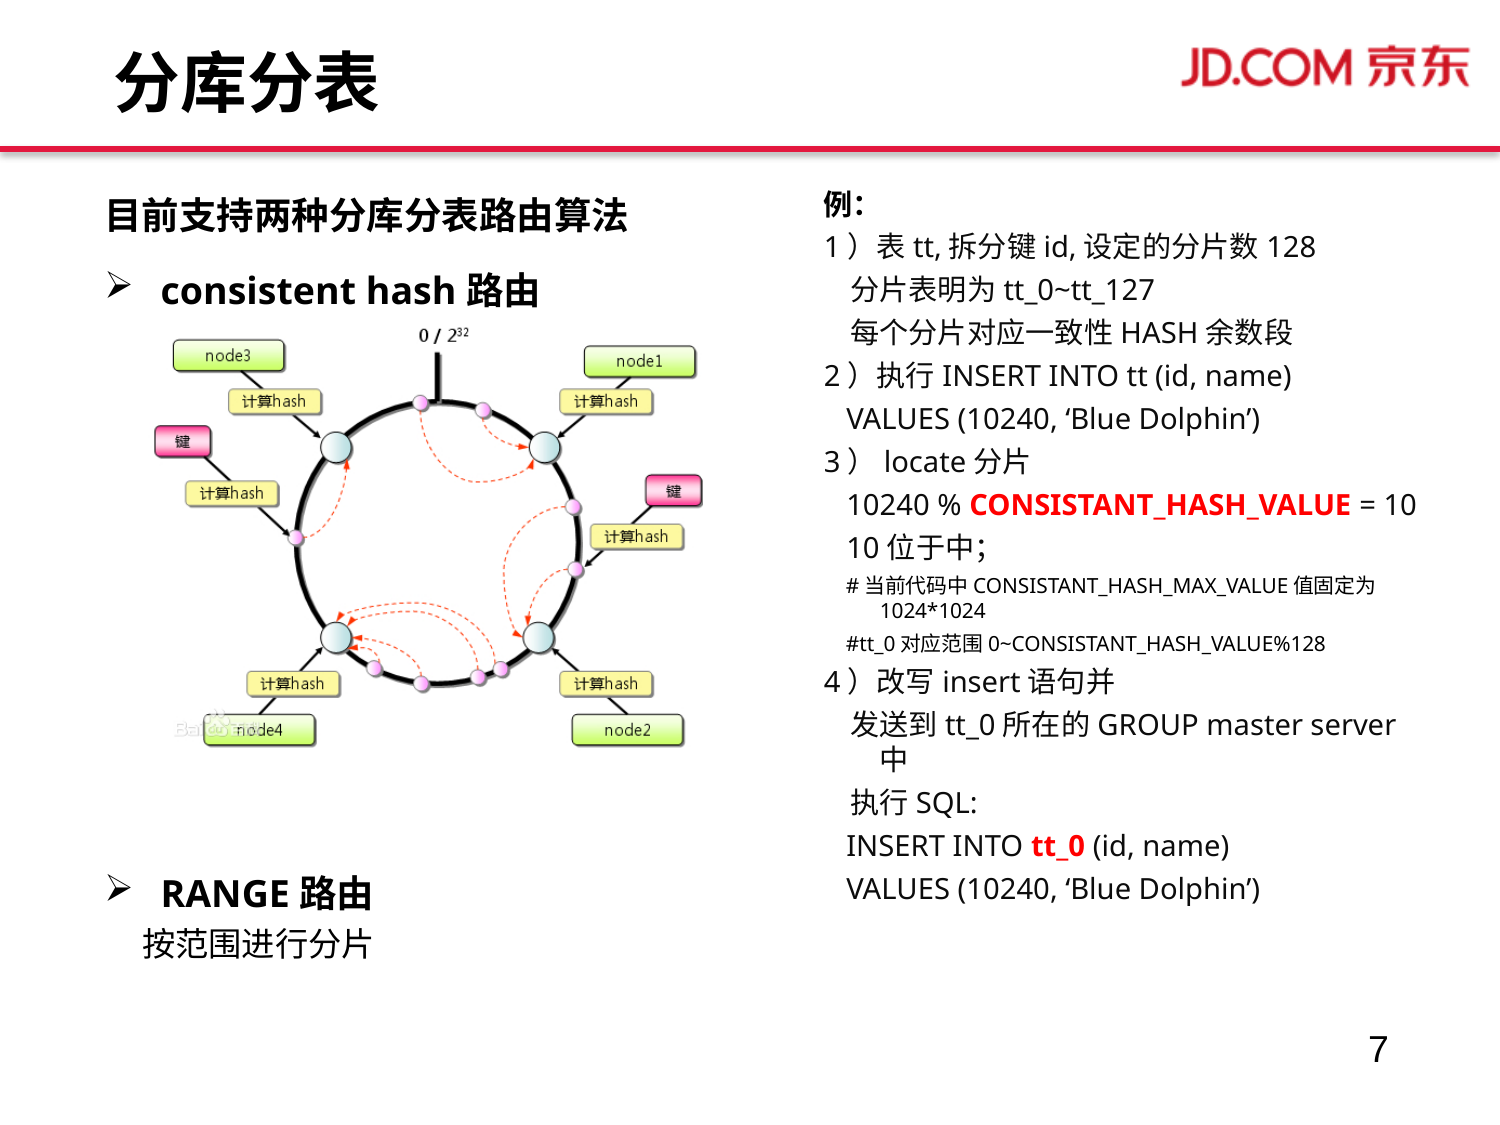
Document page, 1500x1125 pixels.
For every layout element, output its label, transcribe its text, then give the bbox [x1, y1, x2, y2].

text_box 例： 1）表tt,拆分键id,设定的分片数128 分片表明为tt_0~tt_127 每个分片对应一致性HASH余数段 2）执行INSERT INTO tt (id, name) VALUES (10240, ‘Blue Dolphin’) 3）locate分片 10240 % CONSISTANT_HASH_VALUE = 10 10位于中； #当前代码中CONSISTANT_HASH_MAX_VALUE值固定为1024*1024 #tt_0对应范围0~CONSISTANT_HASH_VALUE%128 4）改写insert语句并 发送到tt_0所在的GROUP master server中 执行SQL: INSERT INTO tt_0 (id, name) VALUES (10240, ‘Blue Dolphin’) [809, 160, 1436, 870]
text_box 分库分表 [98, 42, 916, 130]
picture [148, 317, 703, 752]
picture [1176, 40, 1472, 99]
text_box 目前支持两种分库分表路由算法 consistent hash路由 RANGE路由 按范围进行分片 [89, 184, 809, 244]
text_box 7 [1353, 1017, 1404, 1078]
